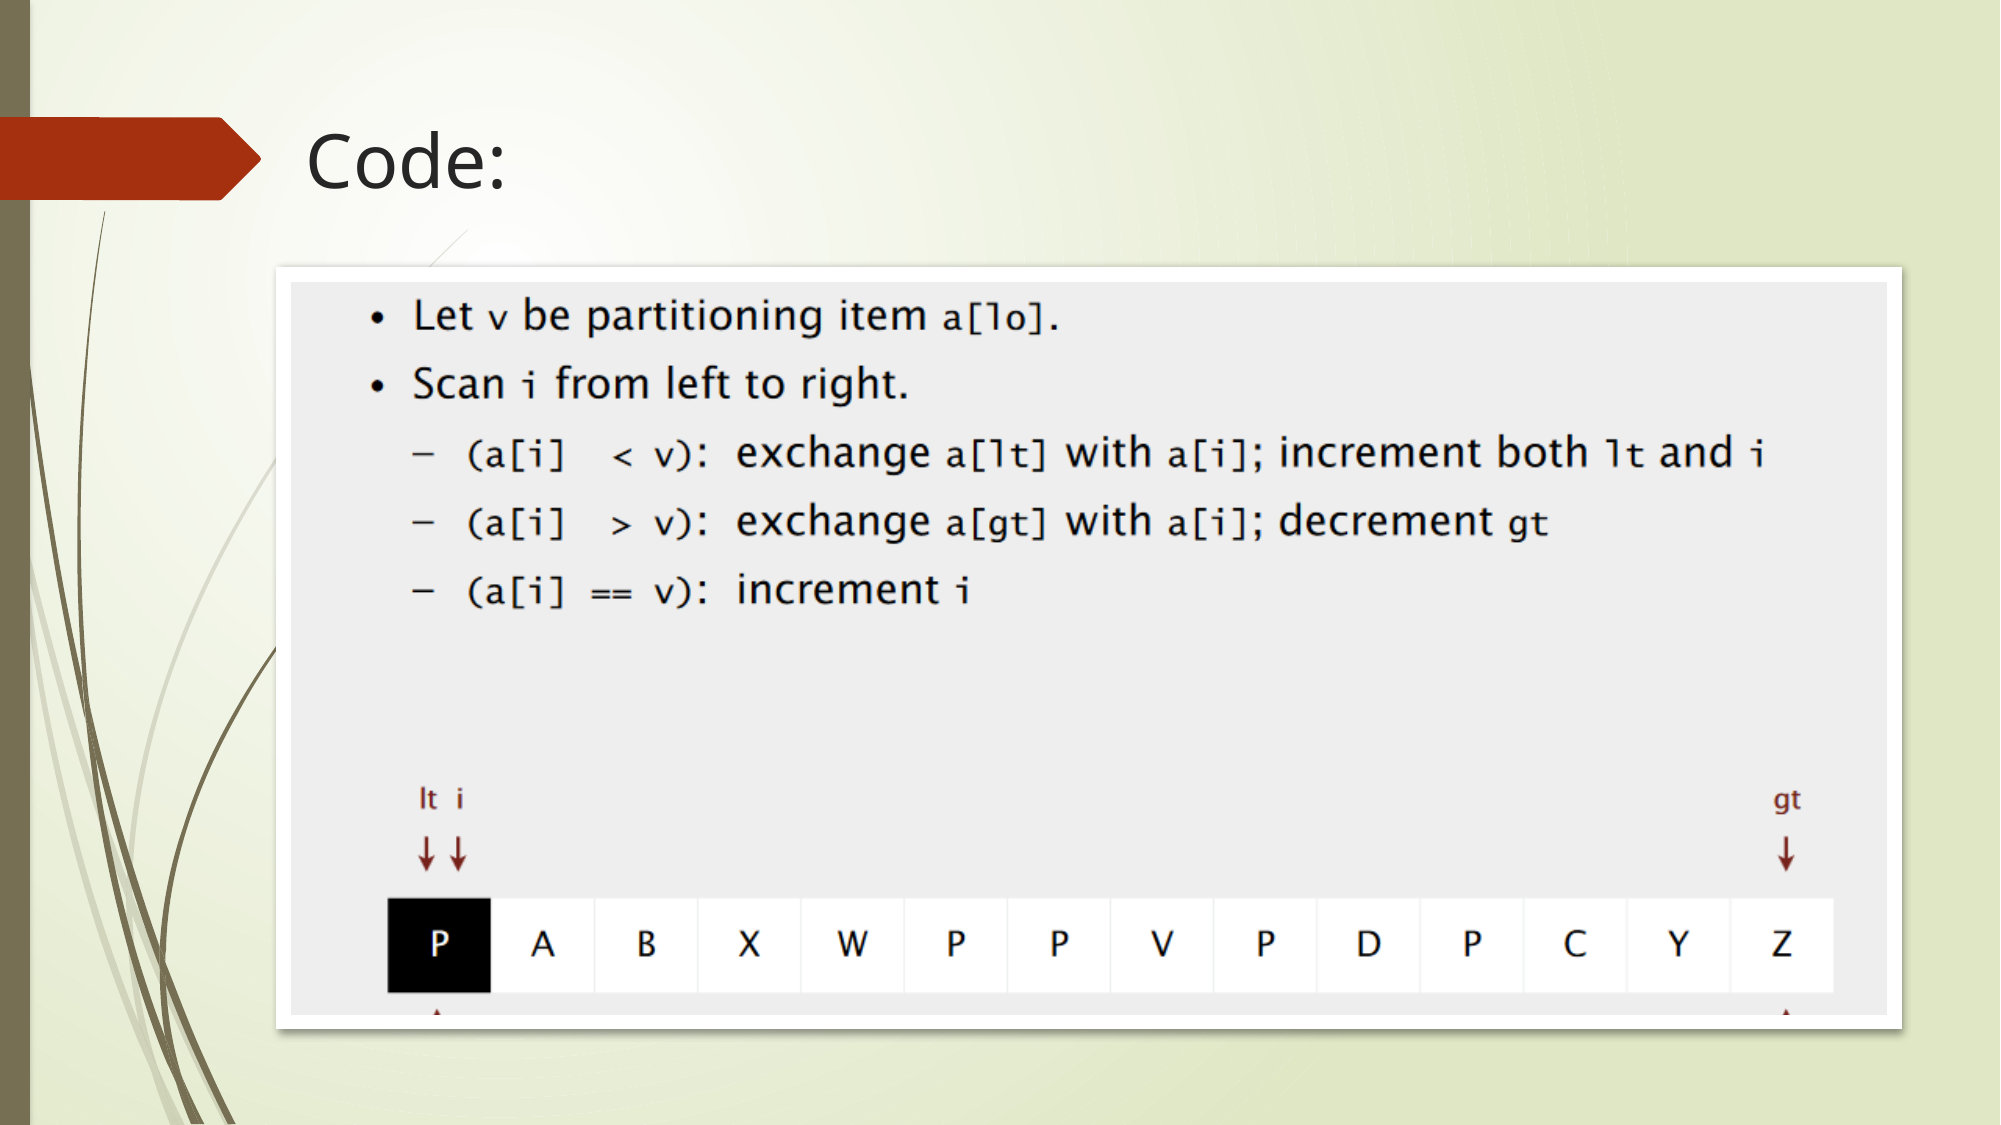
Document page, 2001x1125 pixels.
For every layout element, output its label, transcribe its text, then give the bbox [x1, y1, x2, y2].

title Code: [290, 105, 1753, 263]
picture [290, 281, 1888, 1016]
